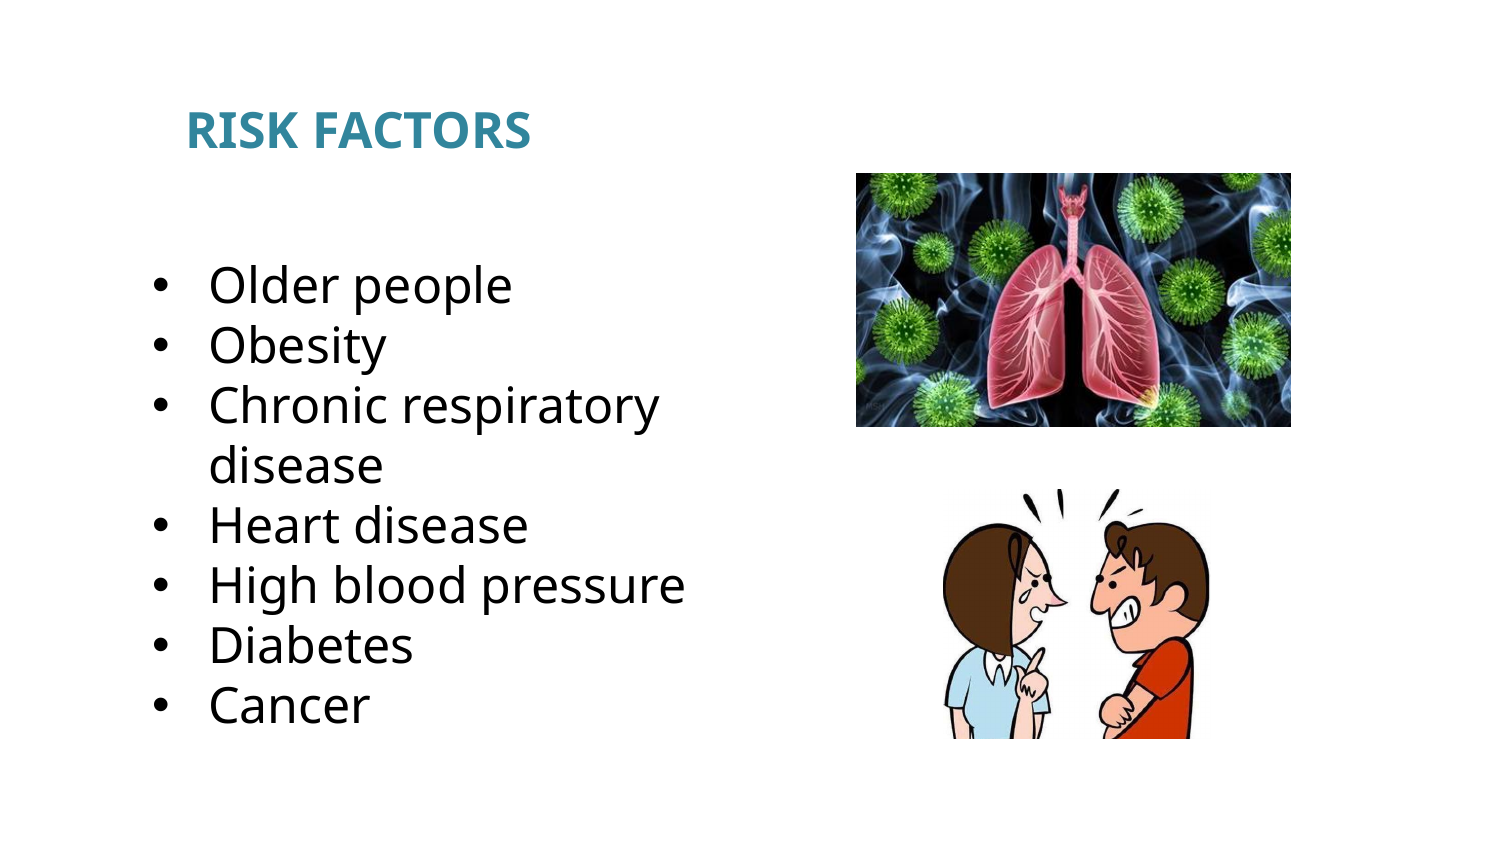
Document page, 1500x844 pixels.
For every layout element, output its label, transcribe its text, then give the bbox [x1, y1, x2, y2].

picture [942, 489, 1211, 740]
picture [855, 173, 1291, 427]
text_box RISK FACTORS [171, 91, 533, 198]
text_box Older people Obesity Chronic respiratory disease Heart disease High blood pressure Diabetes Cancer [137, 246, 833, 739]
